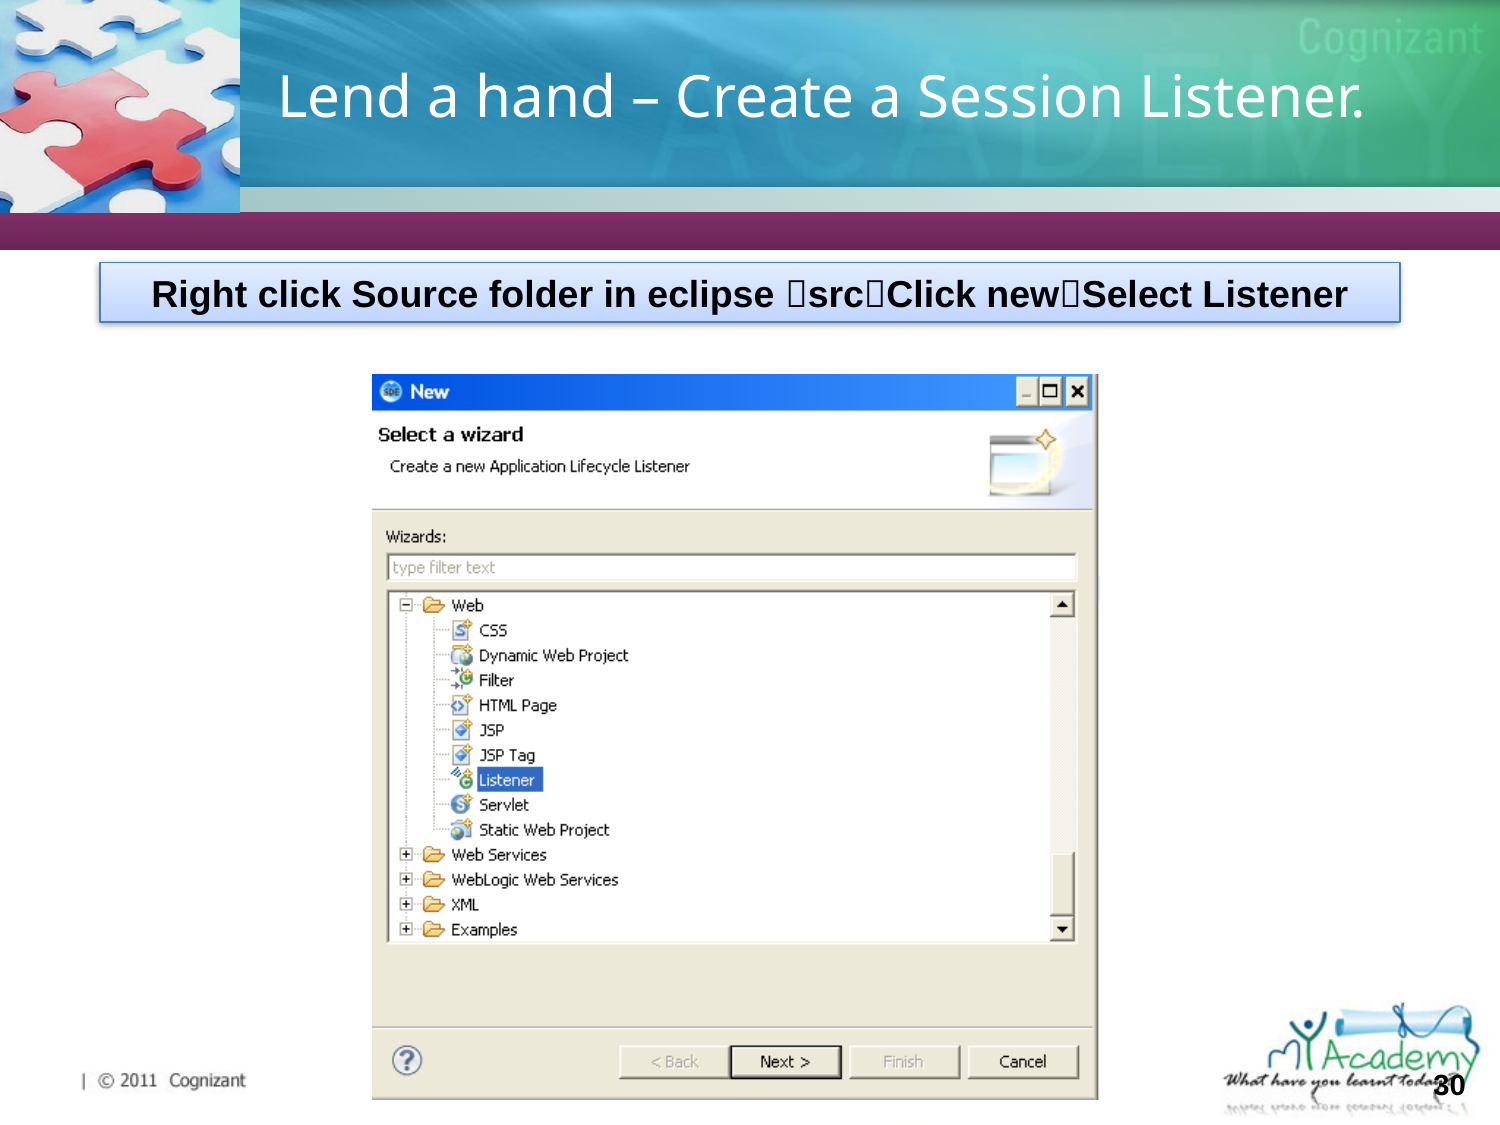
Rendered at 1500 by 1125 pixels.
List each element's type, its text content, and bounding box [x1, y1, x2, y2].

picture [0, 250, 1500, 1125]
text_box Right click Source folder in eclipse srcClick newSelect Listener [99, 262, 1401, 323]
picture [0, 0, 262, 213]
title Lend a hand – Create a Session Listener. [262, 0, 1500, 188]
slide_number 30 [1418, 1059, 1492, 1112]
